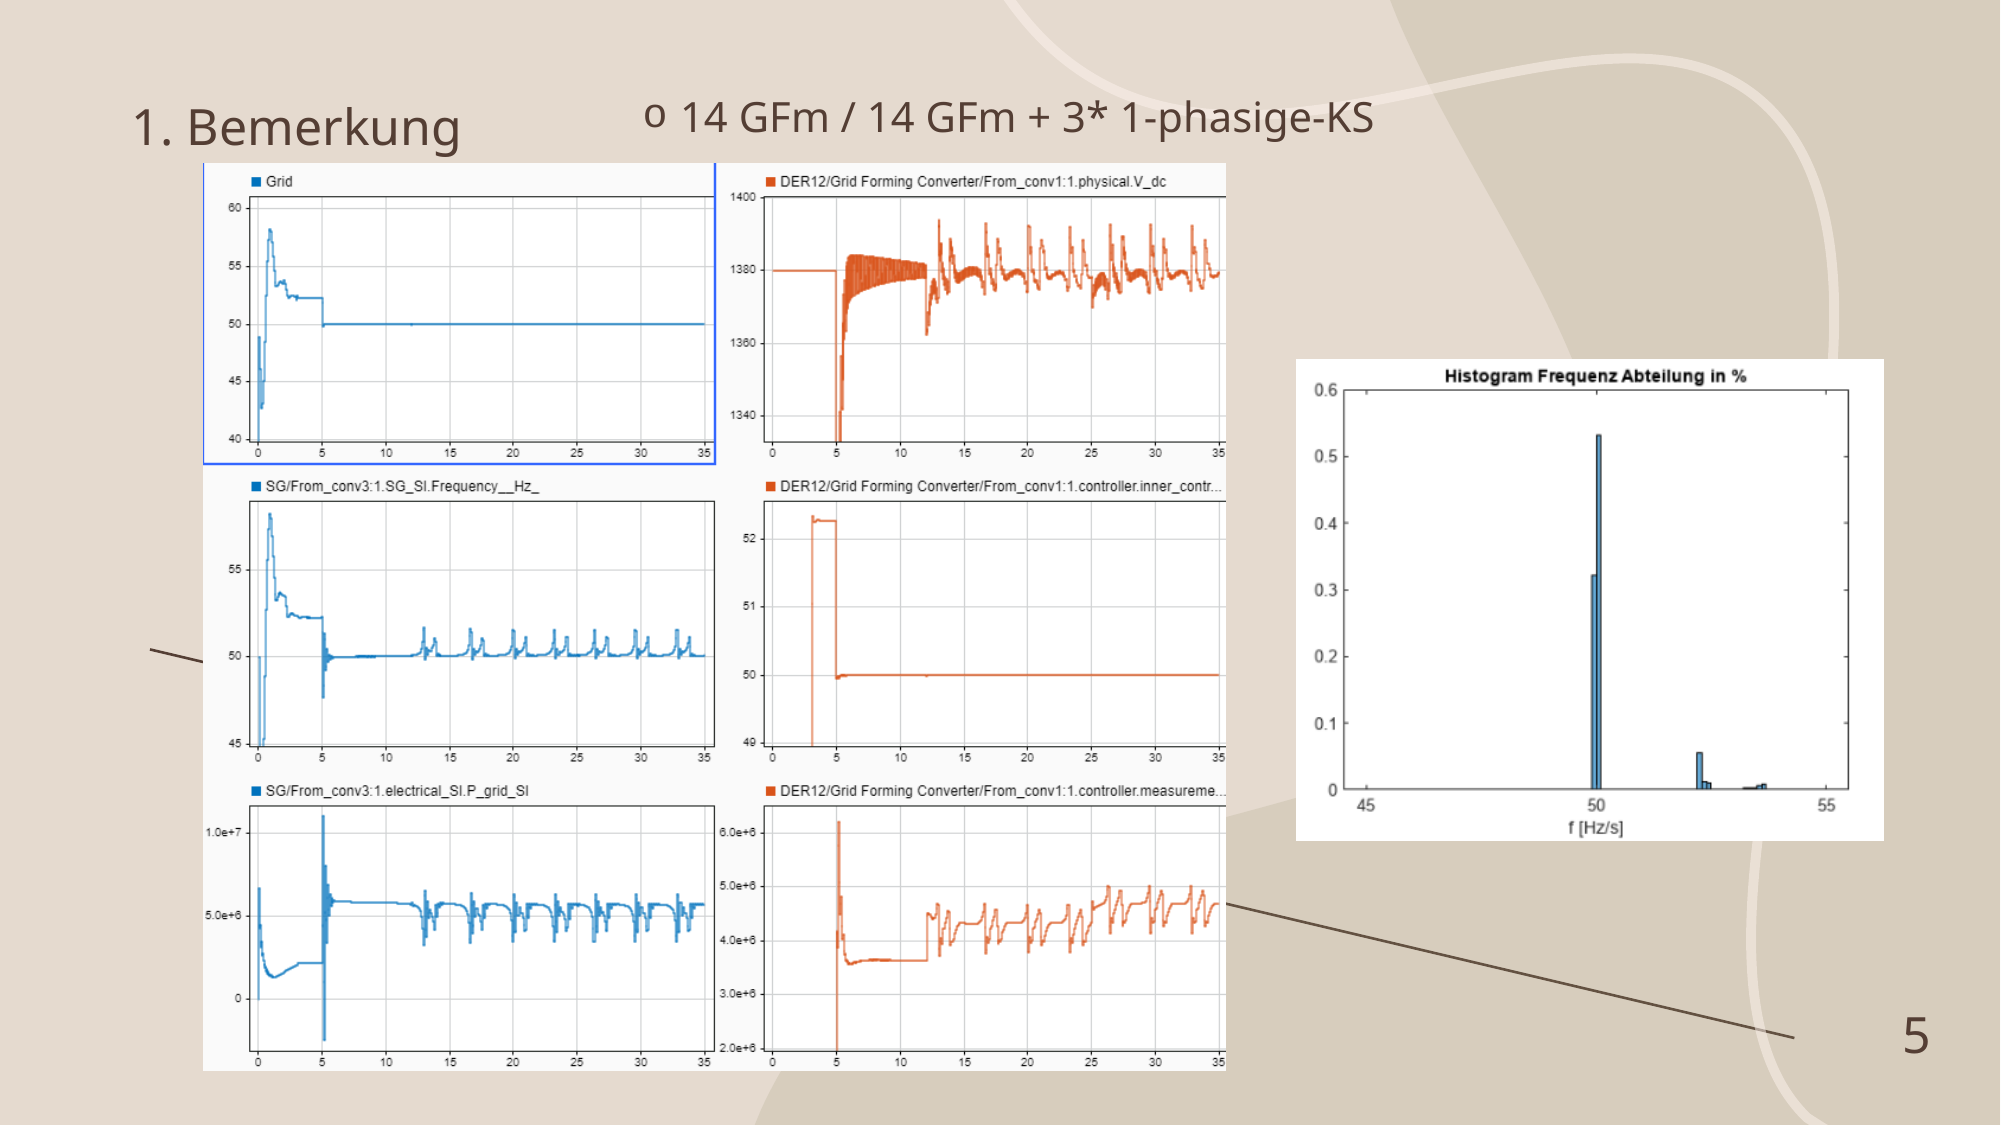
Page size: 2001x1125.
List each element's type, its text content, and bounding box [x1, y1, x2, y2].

picture [203, 163, 1226, 1071]
list 14 GFm / 14 GFm + 3* 1-phasige-KS [627, 88, 1746, 719]
slide_number 5 [1862, 964, 1971, 1112]
title 1. Bemerkung [116, 13, 1817, 164]
picture [1296, 359, 1884, 841]
